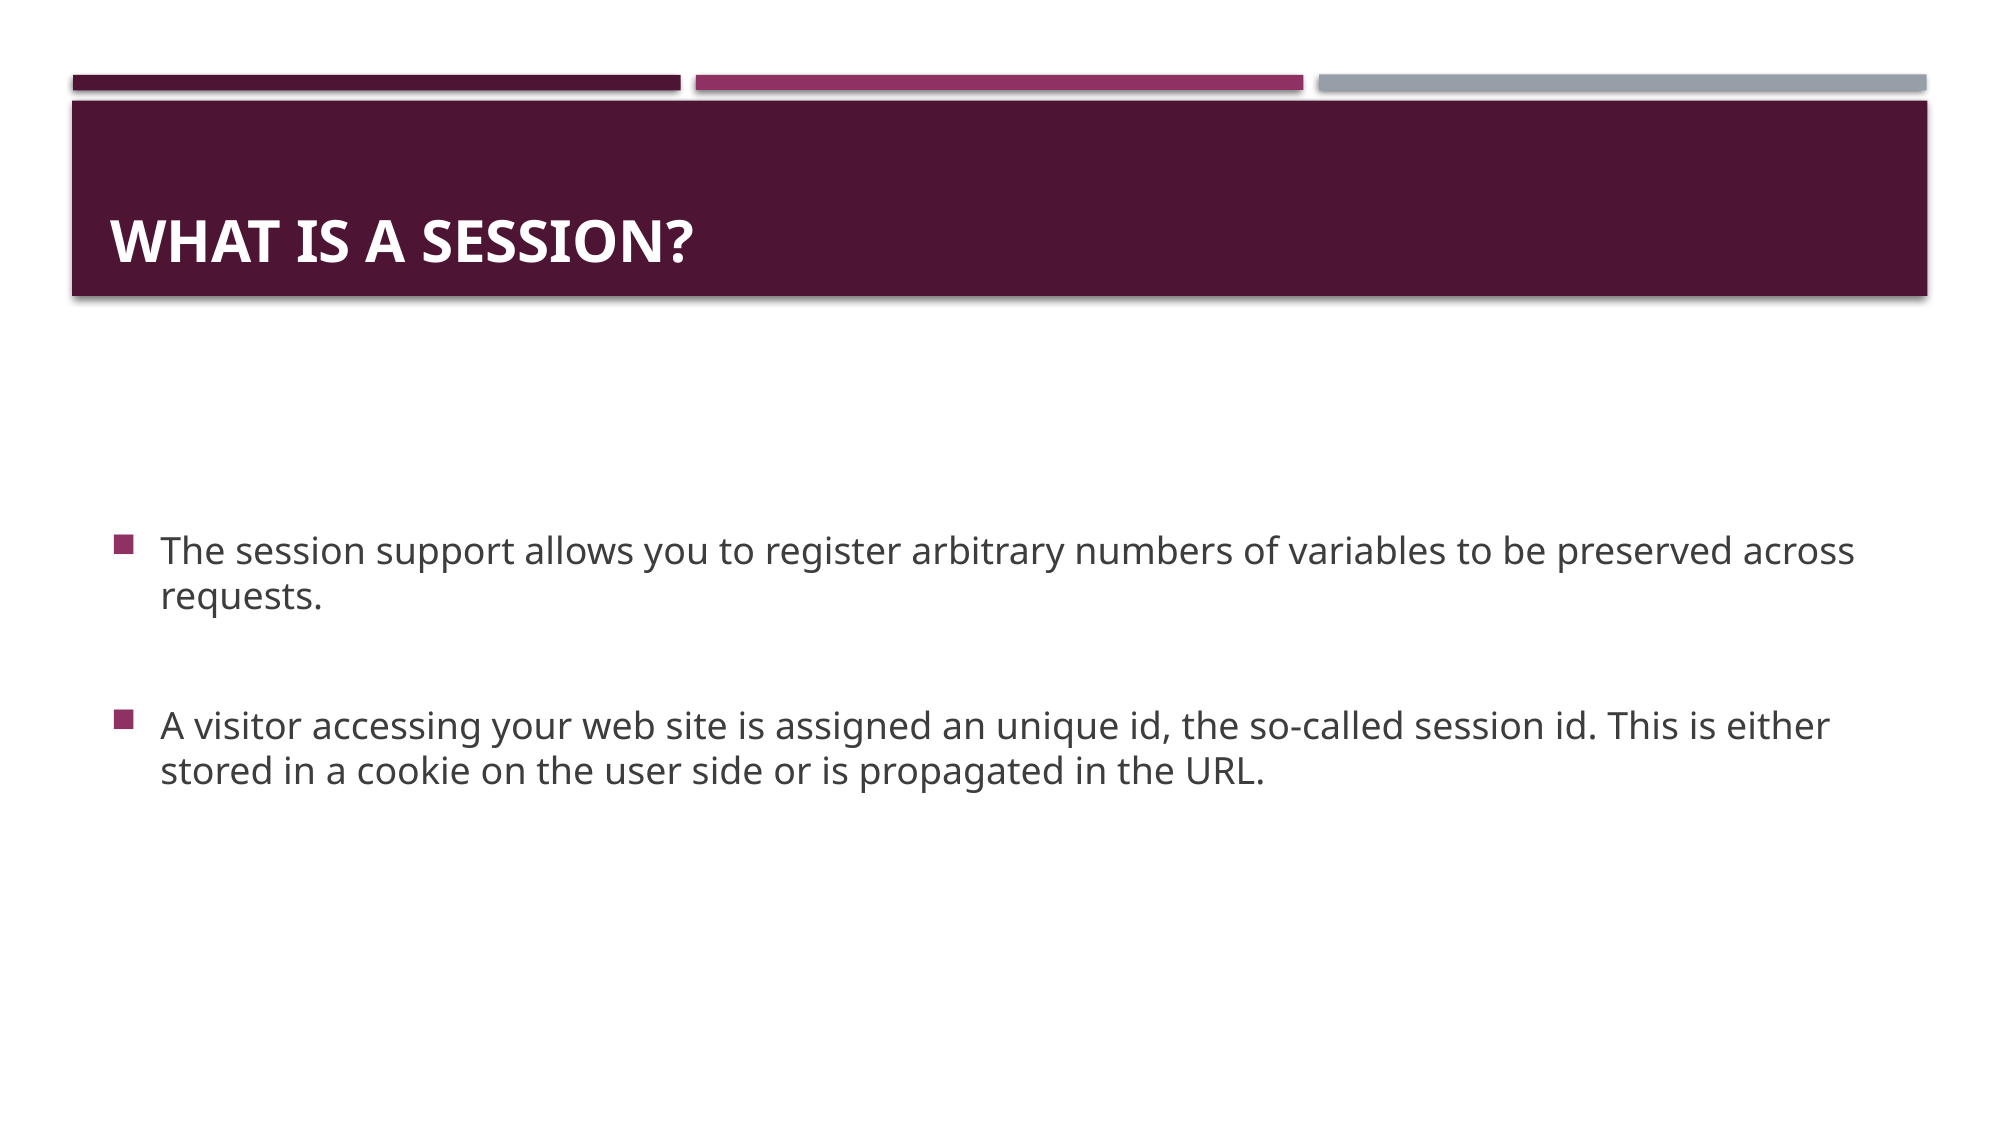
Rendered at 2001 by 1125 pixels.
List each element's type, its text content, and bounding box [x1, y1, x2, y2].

title What is a Session? [95, 115, 1905, 282]
list The session support allows you to register arbitrary numbers of variables to be preserved across requests. A visitor accessing your web site is assigned an unique id, the so-called session id. This is either stored in a cookie on the user side or is propagated in the URL. [95, 357, 1905, 962]
